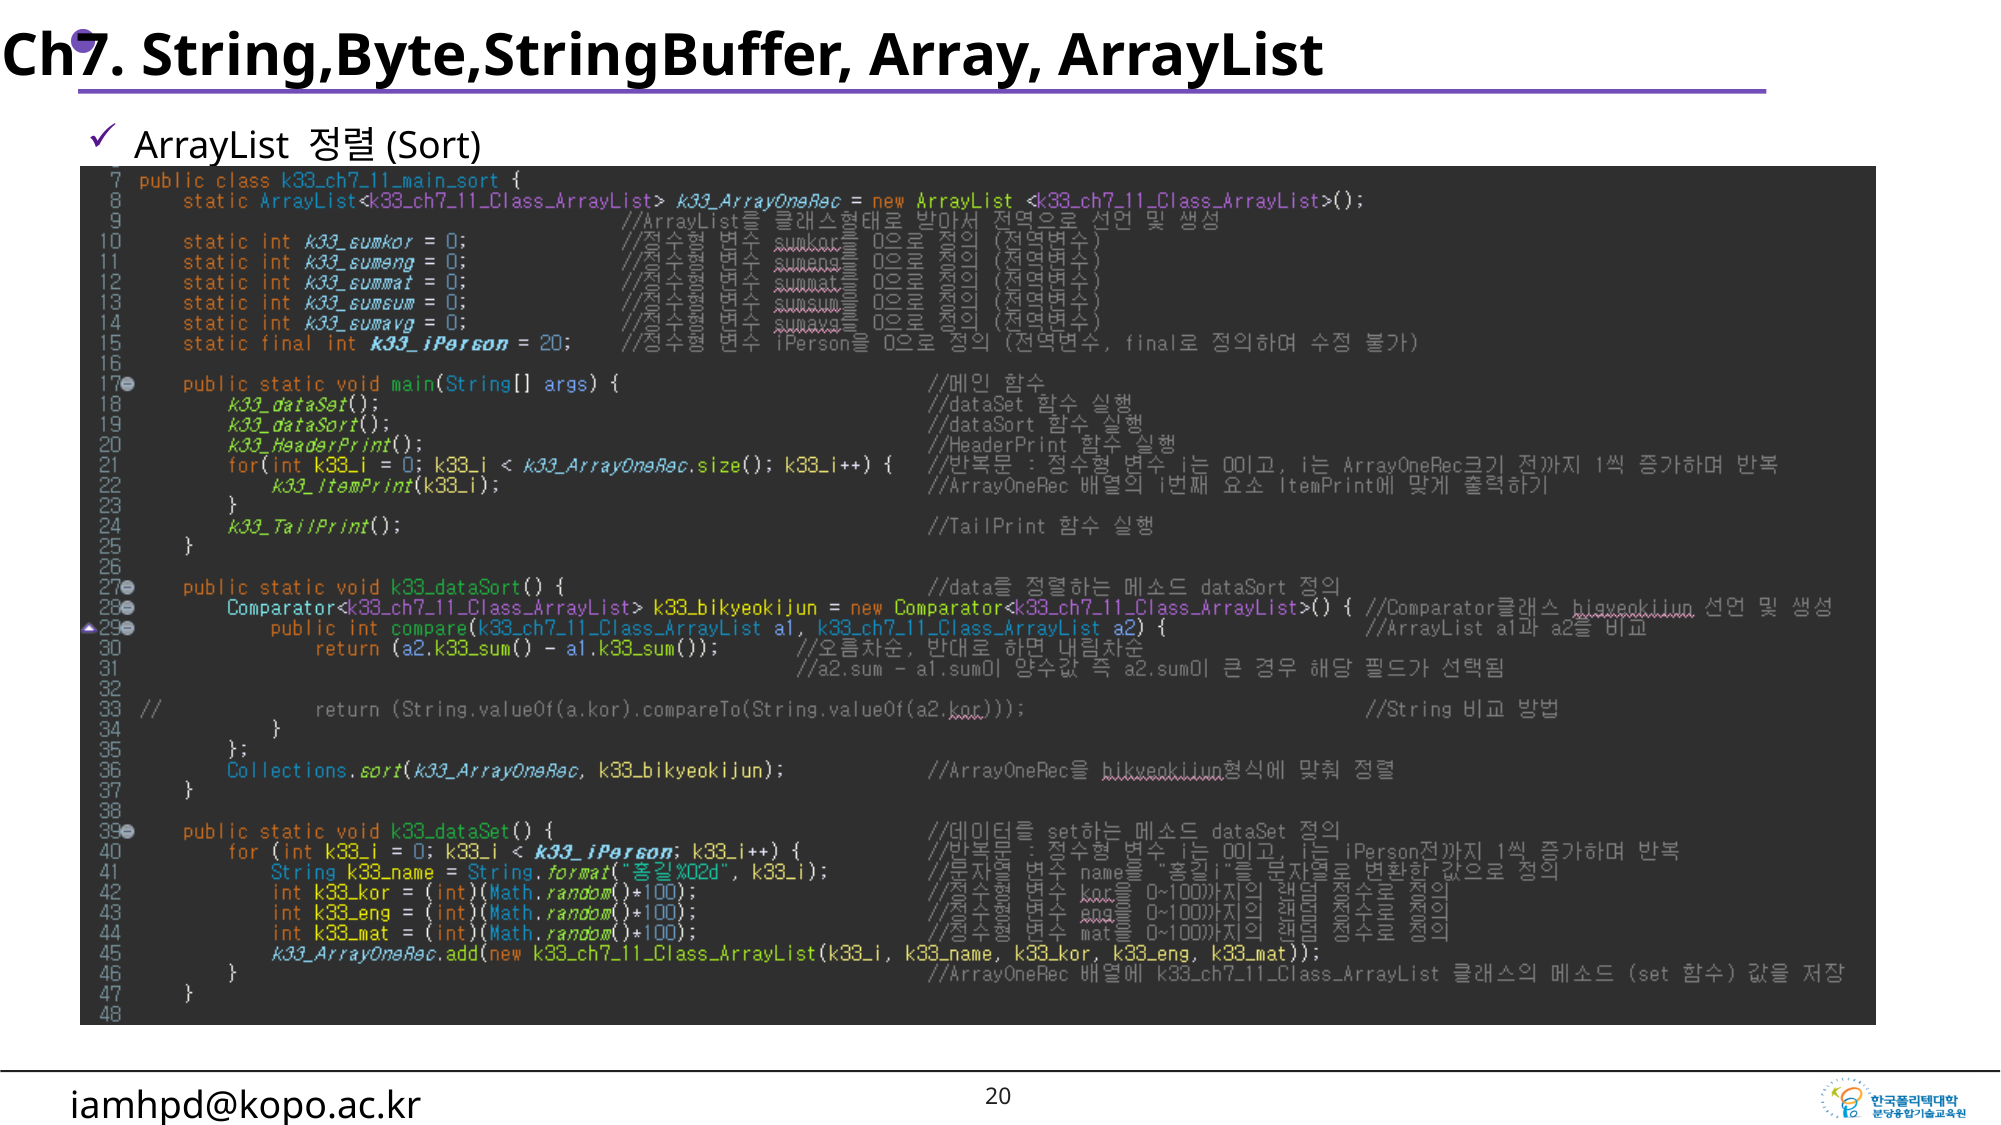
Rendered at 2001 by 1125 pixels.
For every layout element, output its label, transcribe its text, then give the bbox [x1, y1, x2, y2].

picture [1816, 1073, 1974, 1125]
text_box Ch7. String,Byte,StringBuffer, Array, ArrayList [0, 0, 1343, 135]
text_box 20 [952, 1072, 1045, 1123]
text_box [1343, 0, 1758, 114]
picture [79, 166, 1876, 1025]
text_box ArrayList 정렬(Sort) [72, 100, 1082, 170]
